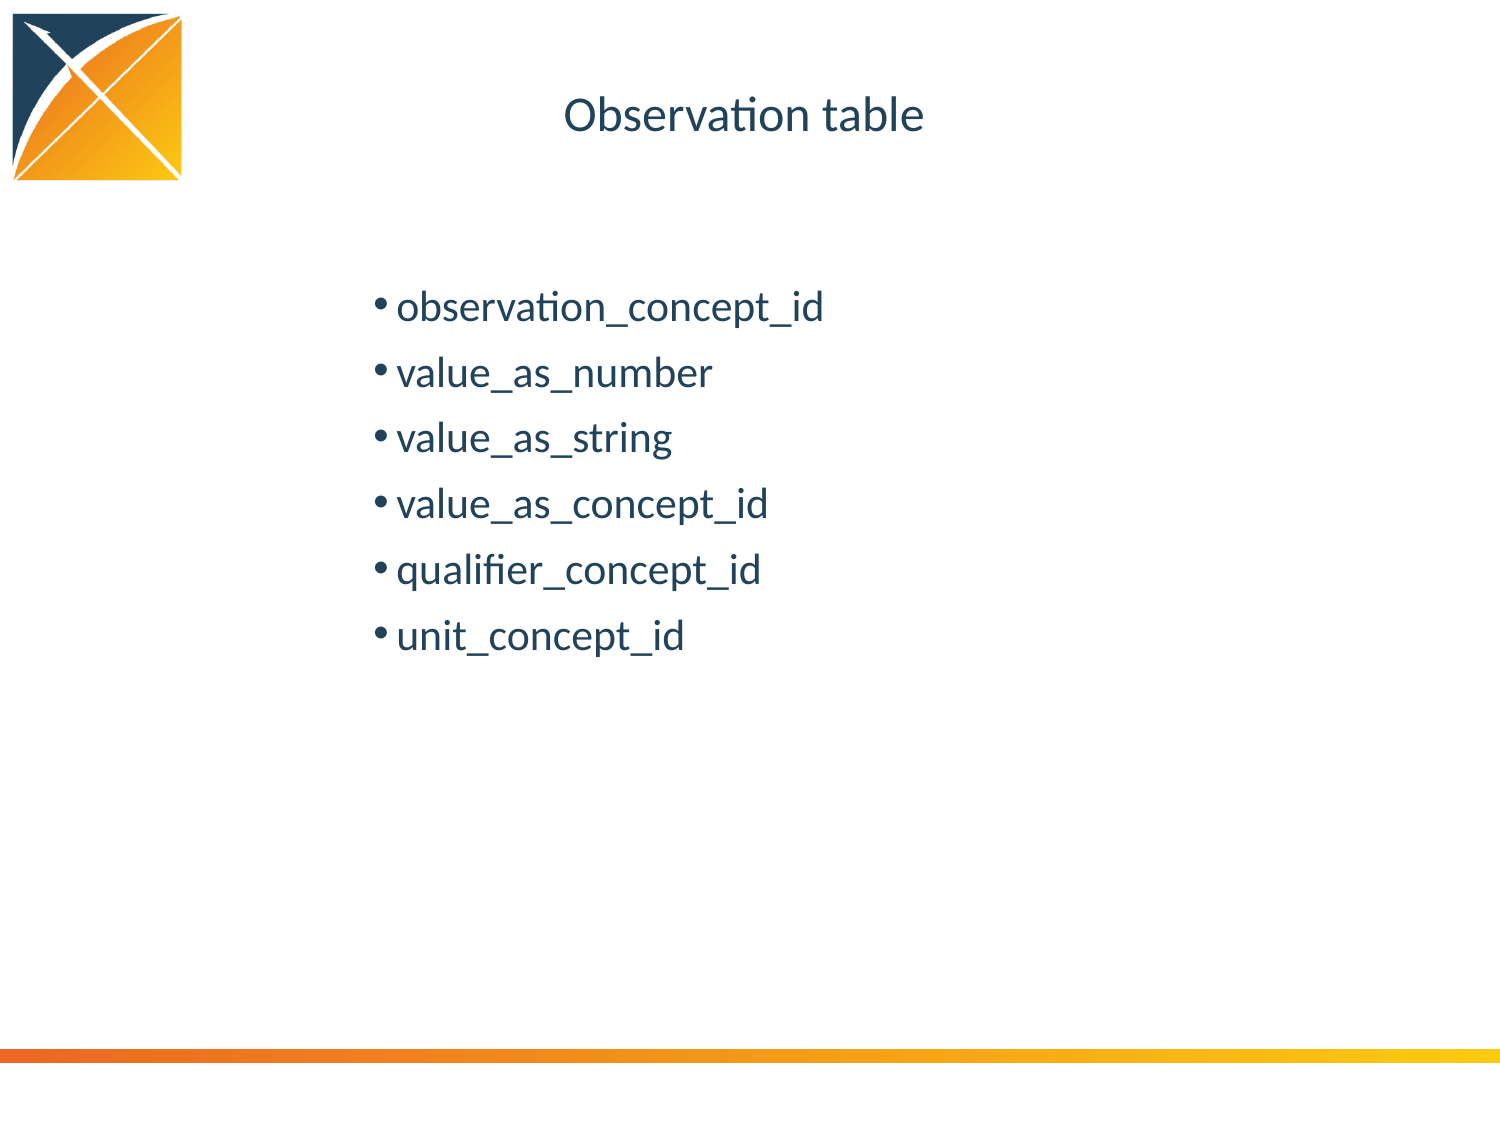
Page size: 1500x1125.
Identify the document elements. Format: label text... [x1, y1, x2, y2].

list observation_concept_id value_as_number value_as_string value_as_concept_id qualifier_concept_id unit_concept_id [324, 262, 1276, 731]
title Observation table [268, 62, 1220, 161]
picture [0, 0, 206, 200]
